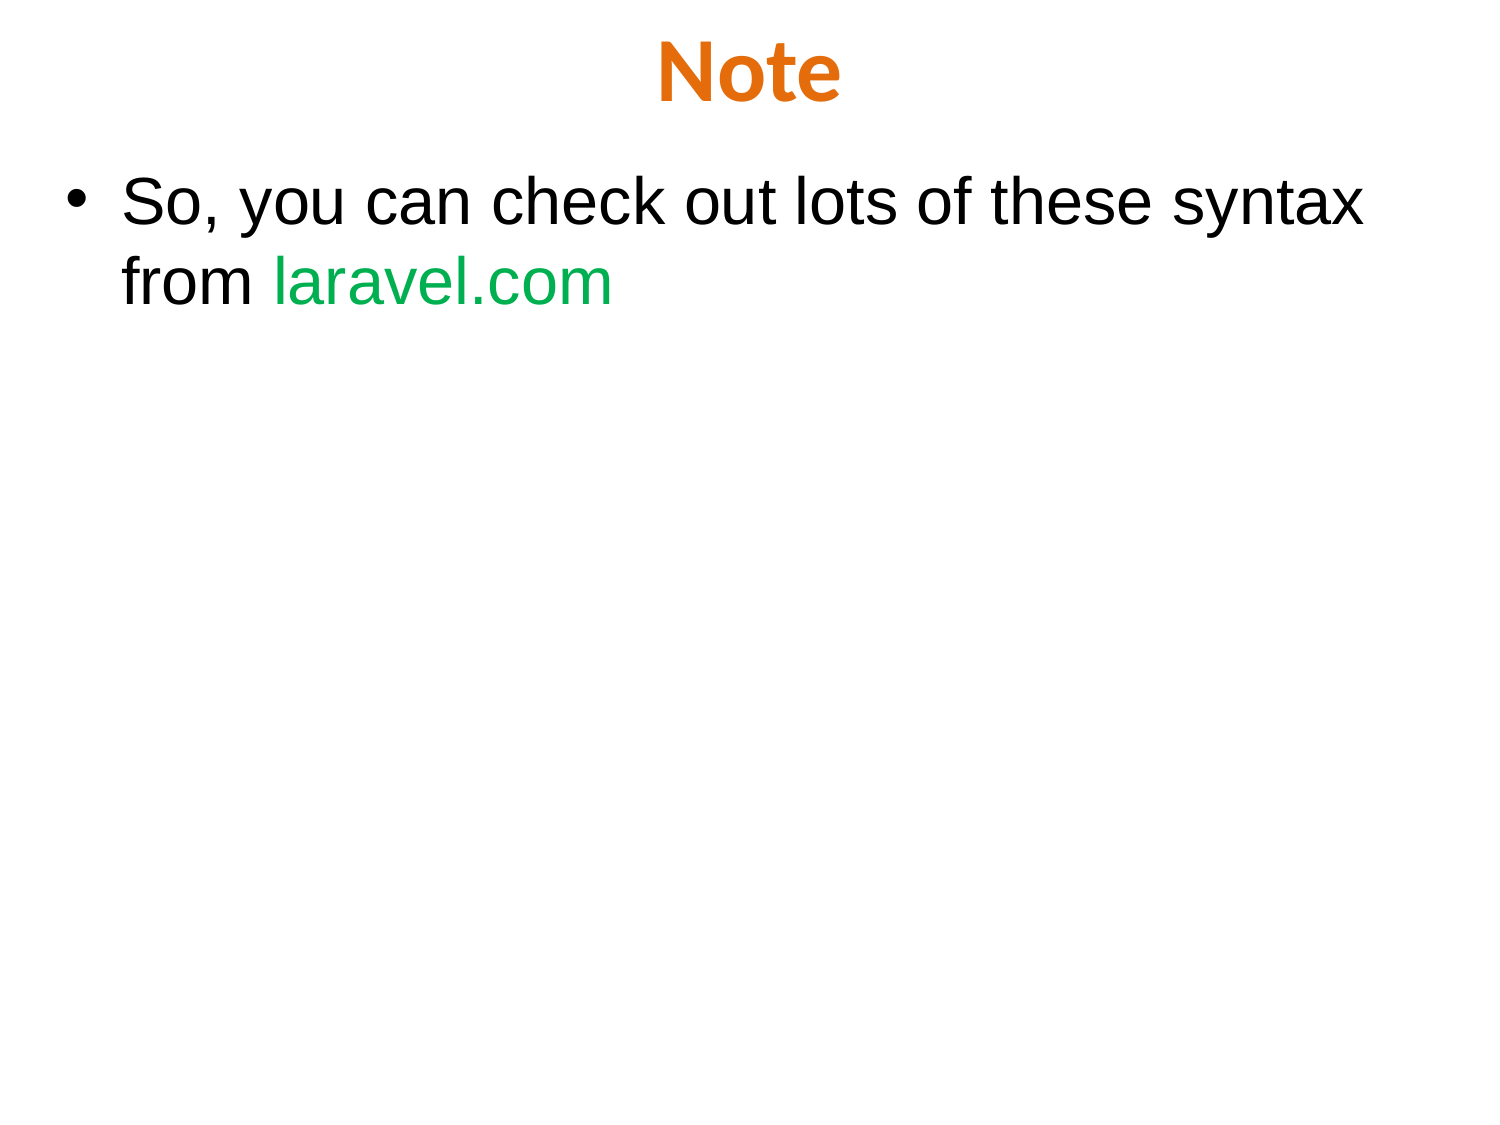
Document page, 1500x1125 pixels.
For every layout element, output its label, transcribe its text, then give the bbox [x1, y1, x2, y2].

list So, you can check out lots of these syntax from laravel.com [50, 149, 1475, 1005]
title Note [0, 12, 1500, 118]
